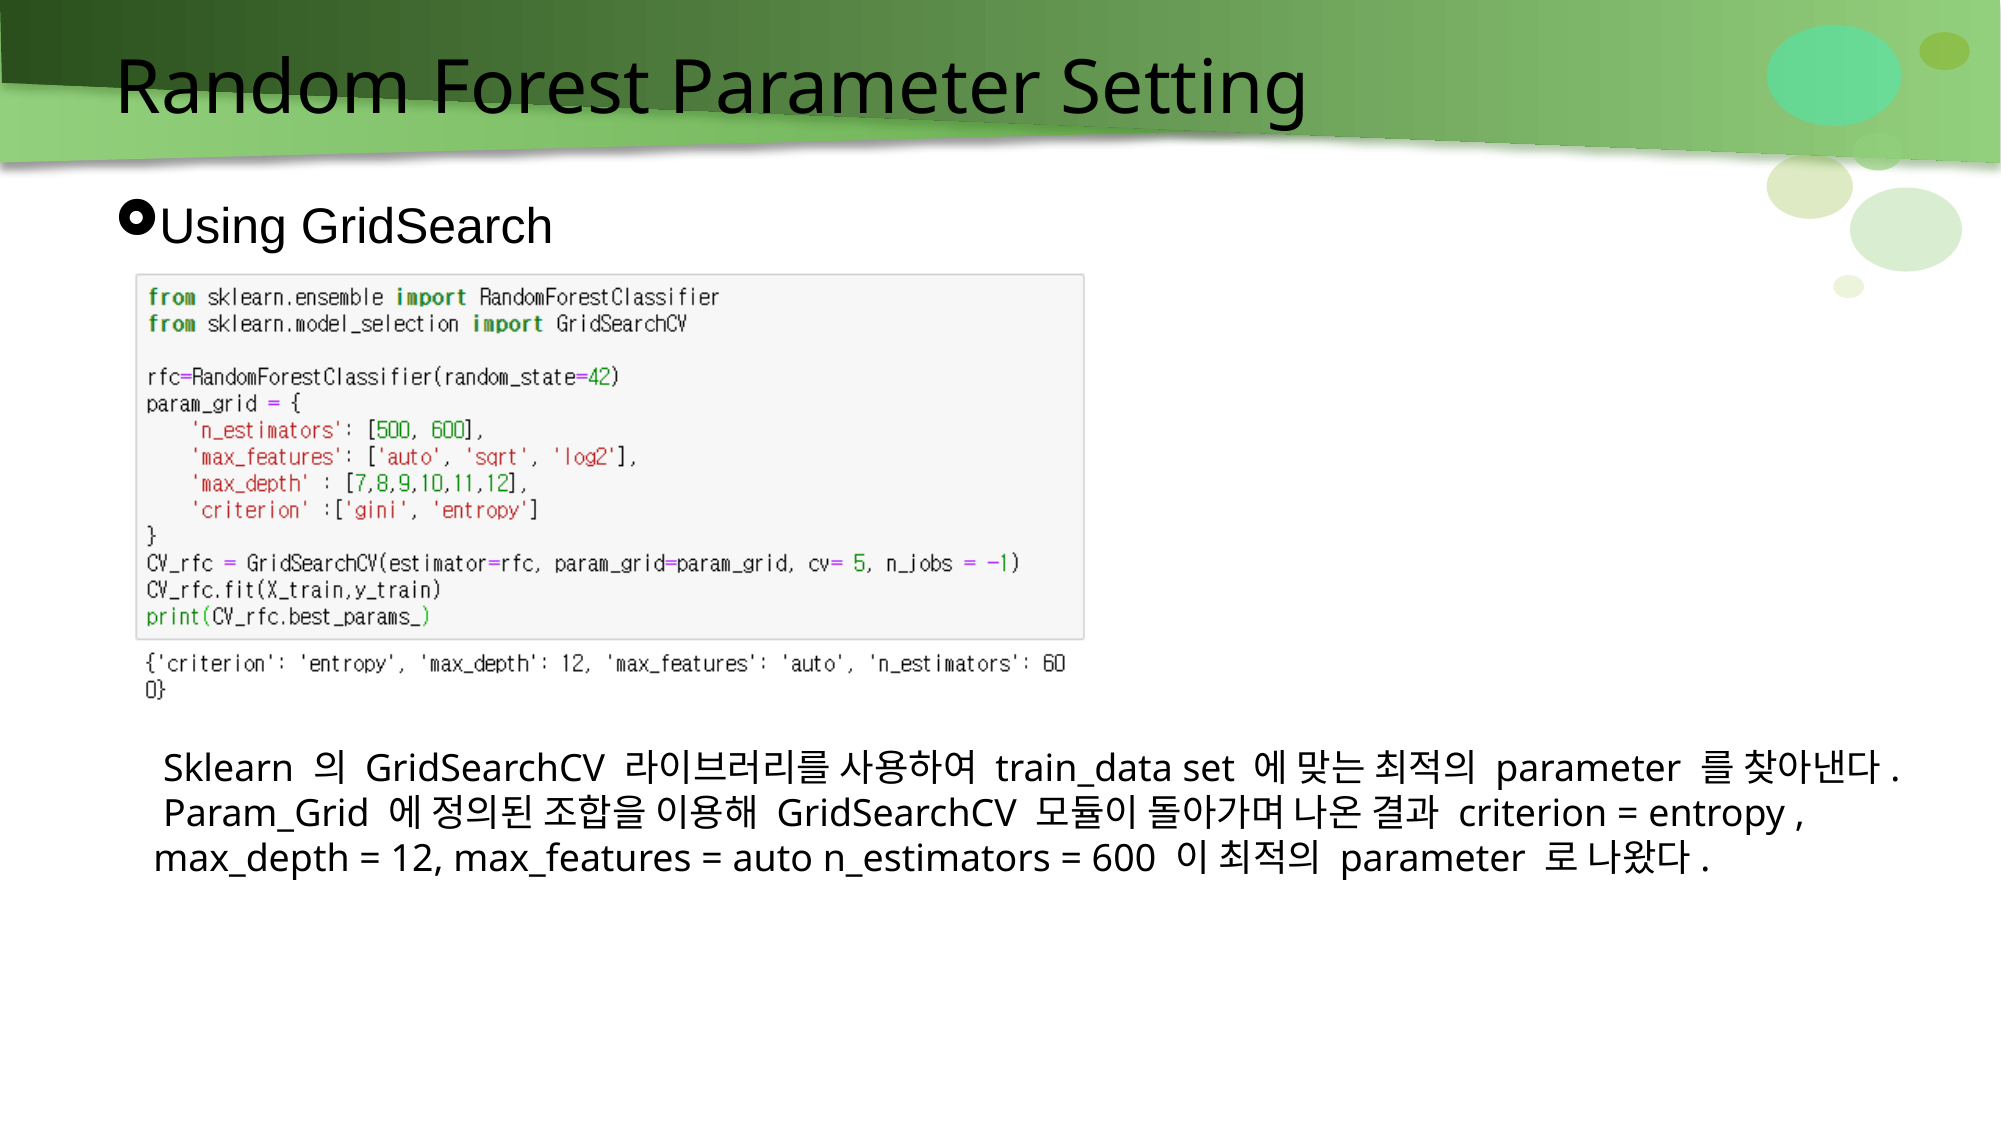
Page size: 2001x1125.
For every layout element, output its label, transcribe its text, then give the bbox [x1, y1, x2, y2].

list Using GridSearch [99, 185, 1900, 1030]
text_box Sklearn 의 GridSearchCV 라이브러리를 사용하여 train_data set 에 맞는 최적의 parameter 를 찾아낸다. Param_Grid 에 정의된 조합을 이용해 GridSearchCV 모듈이 돌아가며 나온 결과 criterion = entropy , max_depth = 12, max_features = auto n_estimators = 600 이 최적의 parameter 로 나왔다. [138, 736, 1897, 887]
title Random Forest Parameter Setting [99, 12, 1901, 155]
picture [131, 263, 1096, 714]
